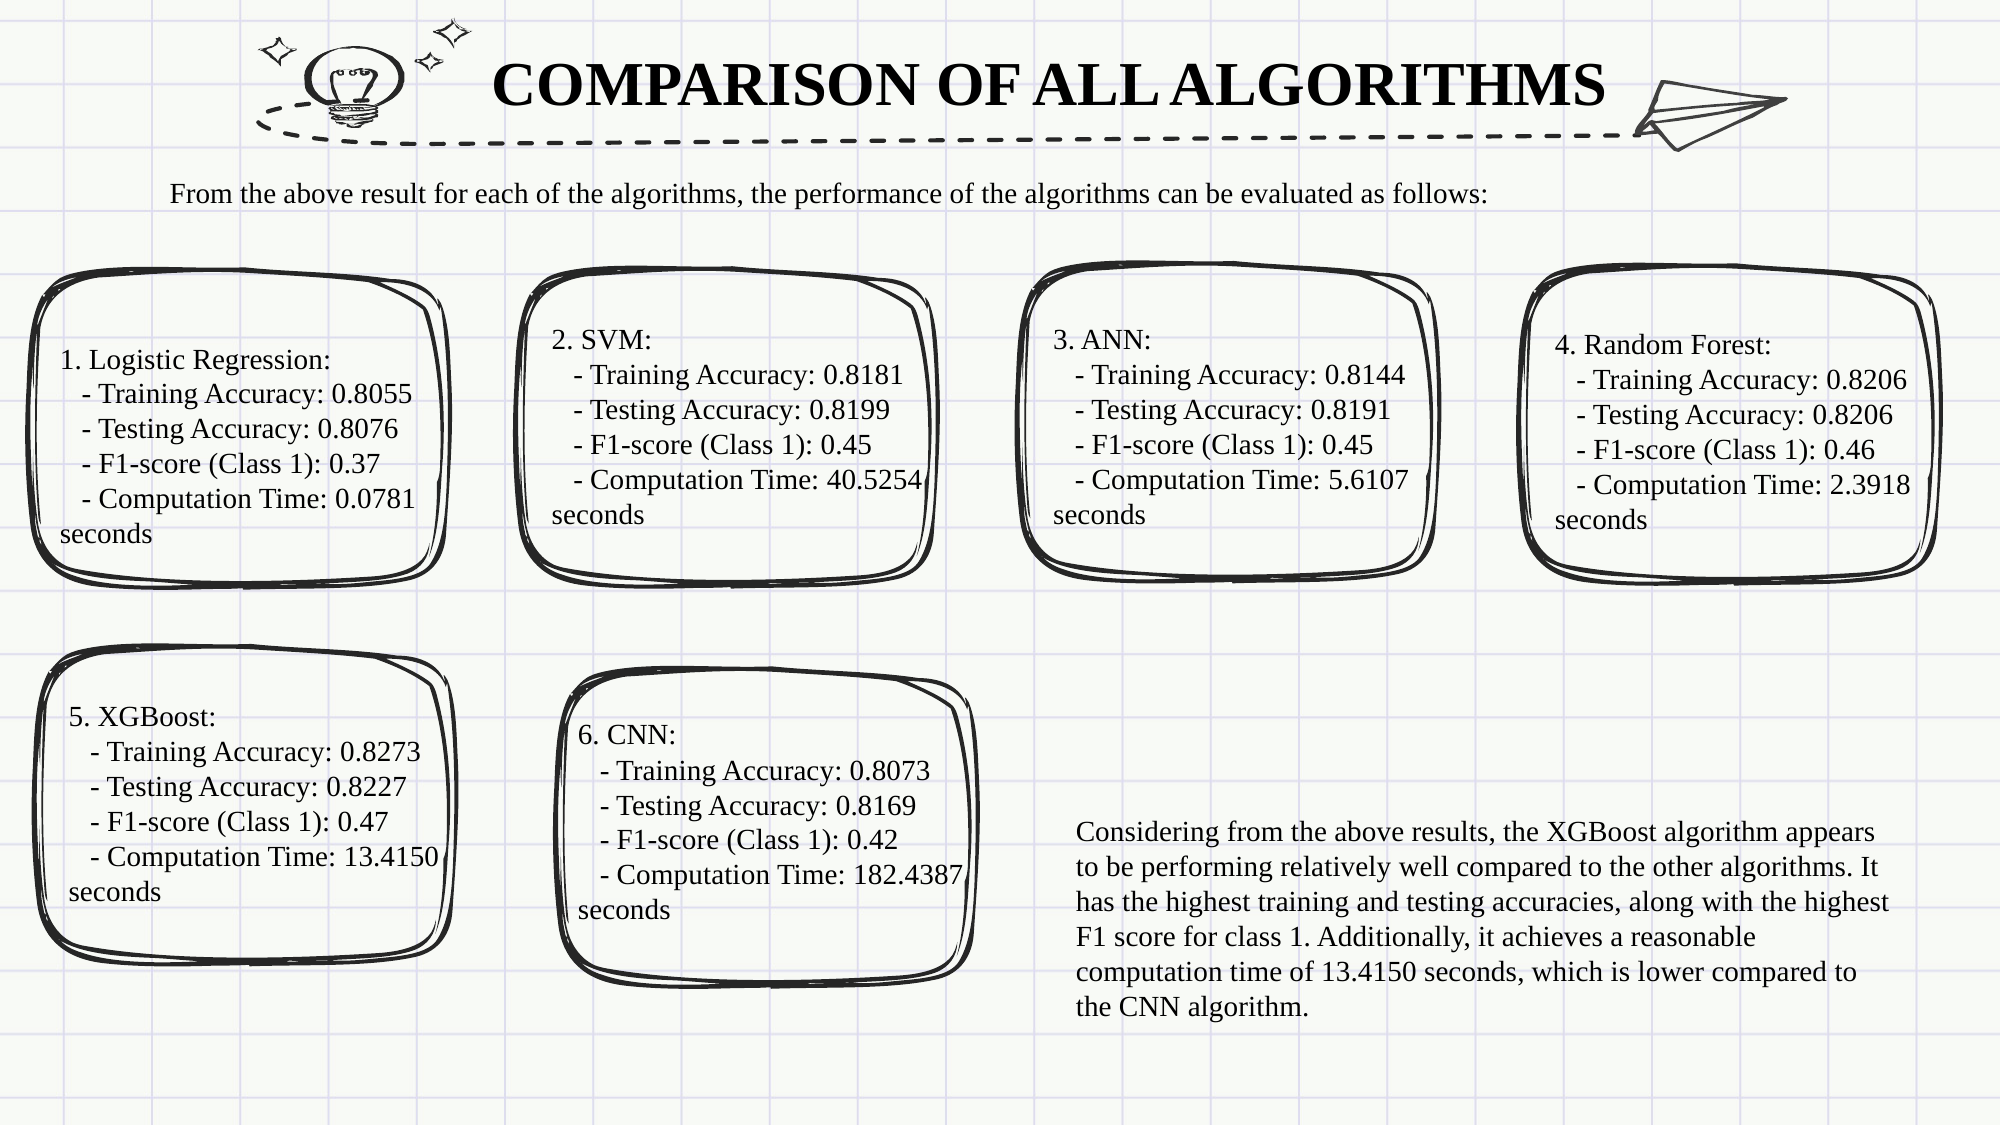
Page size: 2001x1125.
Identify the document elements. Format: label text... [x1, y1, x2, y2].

table_cell [0, 0, 2000, 1125]
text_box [511, 261, 968, 590]
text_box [1514, 258, 1971, 587]
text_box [30, 639, 485, 968]
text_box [23, 262, 476, 595]
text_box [1013, 256, 1469, 585]
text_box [257, 17, 1788, 152]
text_box Considering from the above results, the XGBoost algorithm appears to be performing relatively well compared to the other algorithms. It has the highest training and testing accuracies, along with the highest F1 score for class 1. Additionally, it achieves a reasonable computation time of 13.4150 seconds, which is lower compared to the CNN algorithm. [1061, 805, 1906, 1065]
text_box From the above result for each of the algorithms, the performance of the algorithms can be evaluated as follows: [154, 167, 1740, 217]
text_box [551, 661, 994, 990]
